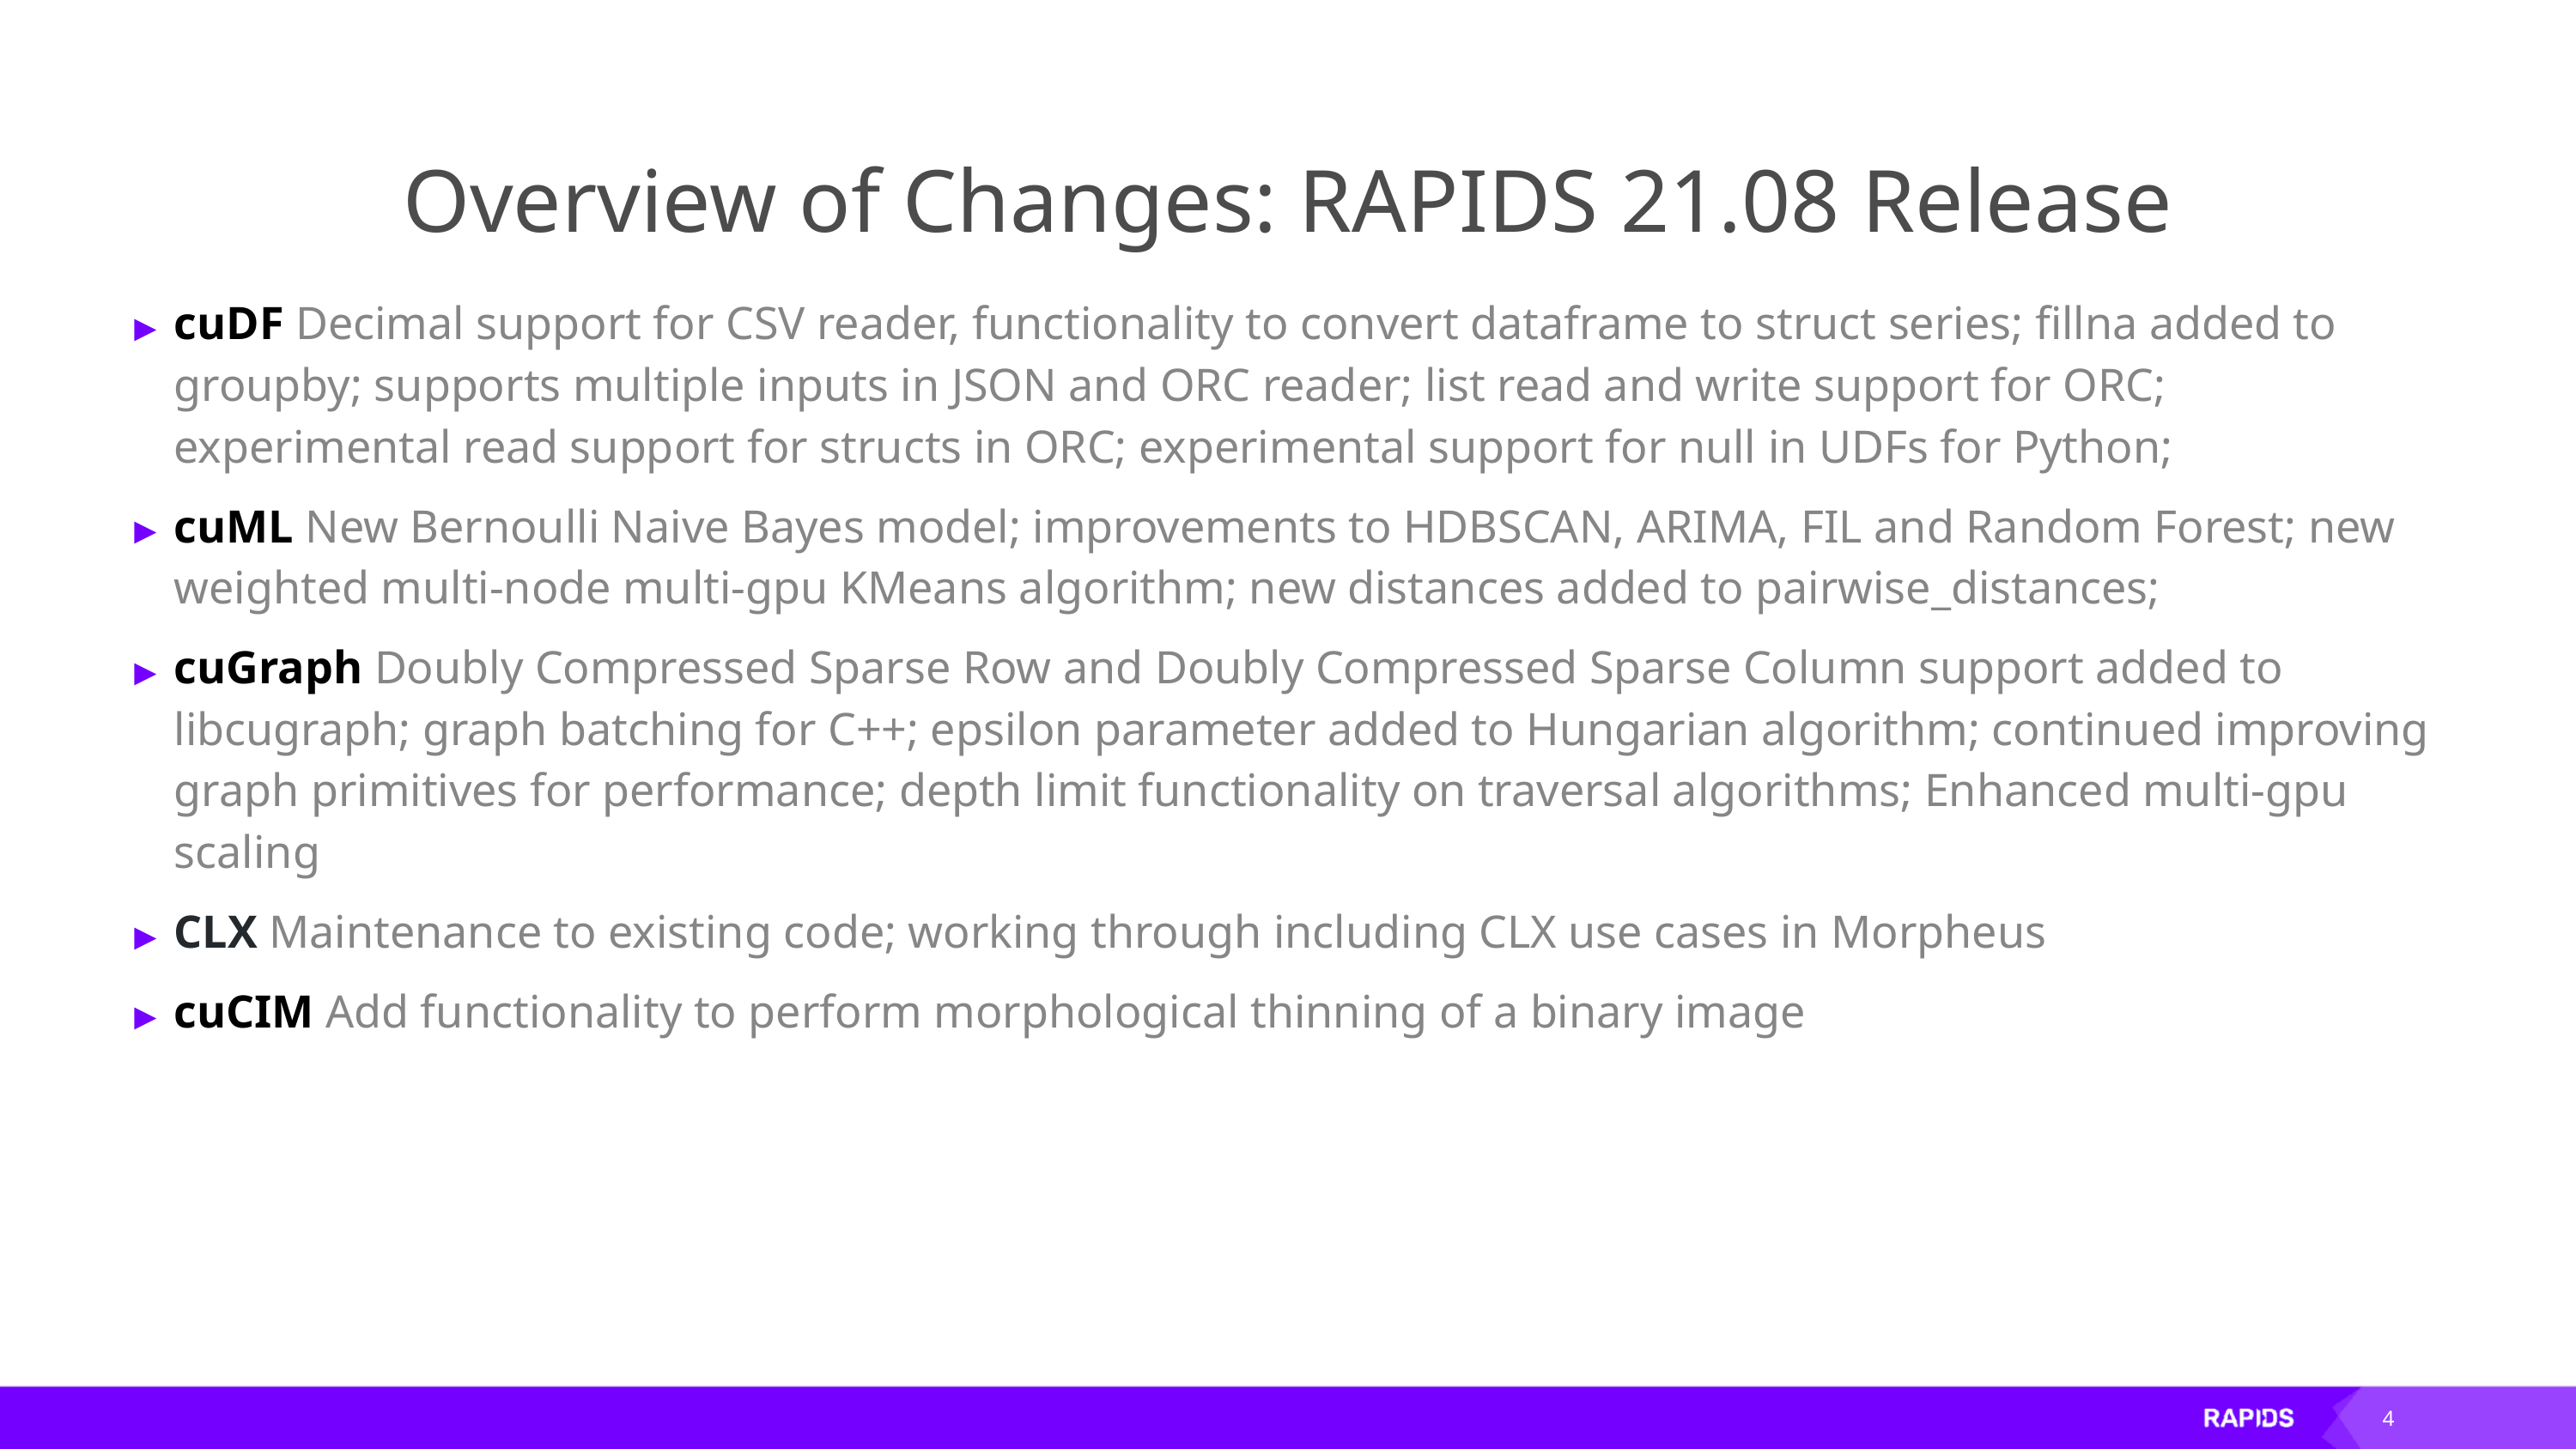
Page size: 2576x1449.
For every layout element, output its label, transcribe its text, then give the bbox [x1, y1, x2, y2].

picture [0, 0, 2576, 1449]
title Overview of Changes: RAPIDS 21.08 Release [117, 122, 2460, 262]
list cuDF Decimal support for CSV reader, functionality to convert dataframe to struct series; fillna added to groupby; supports multiple inputs in JSON and ORC reader; list read and write support for ORC; experimental read support for structs in ORC; experimental support for null in UDFs for Python; cuML New Bernoulli Naive Bayes model; improvements to HDBSCAN, ARIMA, FIL and Random Forest; new weighted multi-node multi-gpu KMeans algorithm; new distances added to pairwise_distances; cuGraph Doubly Compressed Sparse Row and Doubly Compressed Sparse Column support added to libcugraph; graph batching for C++; epsilon parameter added to Hungarian algorithm; continued improving graph primitives for performance; depth limit functionality on traversal algorithms; Enhanced multi-gpu scaling CLX Maintenance to existing code; working through including CLX use cases in Morpheus cuCIM Add functionality to perform morphological thinning of a binary image [121, 280, 2458, 1364]
